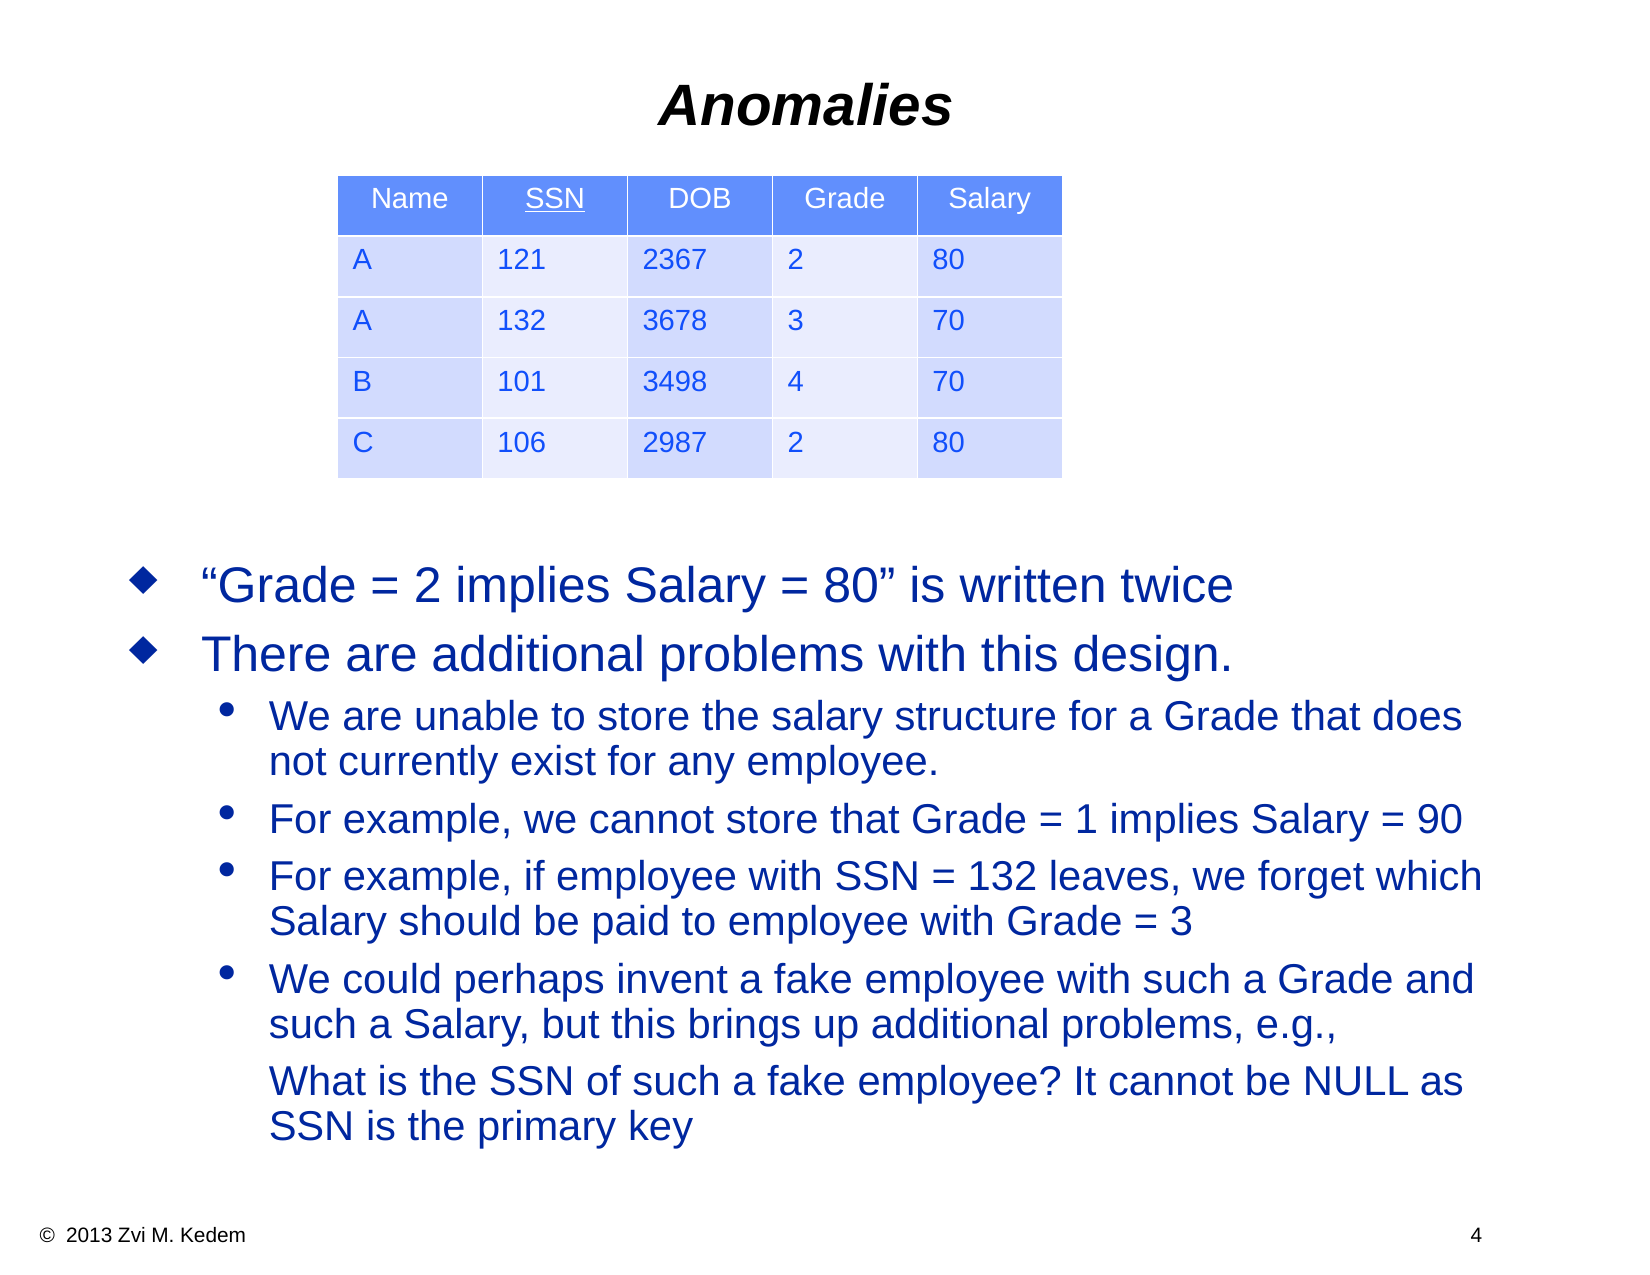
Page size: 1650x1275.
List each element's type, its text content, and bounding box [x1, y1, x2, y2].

table_cell 80 [918, 419, 1062, 478]
table_header Salary [918, 176, 1062, 235]
list “Grade = 2 implies Salary = 80” is written twice There are additional problems with this design. We are unable to store the salary structure for a Grade that does not currently exist for any employee. For example, we cannot store that Grade = 1 implies Salary = 90 For example, if employee with SSN = 132 leaves, we forget which Salary should be paid to employee with Grade = 3 We could perhaps invent a fake employee with such a Grade and such a Salary, but this brings up additional problems, e.g., What is the SSN of such a fake employee? It cannot be NULL as SSN is the primary key [111, 199, 1513, 1201]
table_header SSN [483, 176, 627, 235]
table_cell A [338, 237, 482, 296]
table_cell 106 [483, 419, 627, 478]
table_cell C [338, 419, 482, 478]
table_cell 2987 [628, 419, 772, 478]
table_cell 3 [773, 298, 917, 357]
table_cell 70 [918, 358, 1062, 417]
title Anomalies [111, 36, 1501, 176]
table_cell 2 [773, 237, 917, 296]
table_cell 80 [918, 237, 1062, 296]
table_cell 2367 [628, 237, 772, 296]
table_cell 3678 [628, 298, 772, 357]
table_header Grade [773, 176, 917, 235]
table_cell 3498 [628, 358, 772, 417]
table_cell 4 [773, 358, 917, 417]
table_cell 70 [918, 298, 1062, 357]
table_cell B [338, 358, 482, 417]
table_cell 101 [483, 358, 627, 417]
table_cell 132 [483, 298, 627, 357]
table_cell 121 [483, 237, 627, 296]
table_header Name [338, 176, 482, 235]
table_header DOB [628, 176, 772, 235]
table_cell A [338, 298, 482, 357]
table_cell 2 [773, 419, 917, 478]
